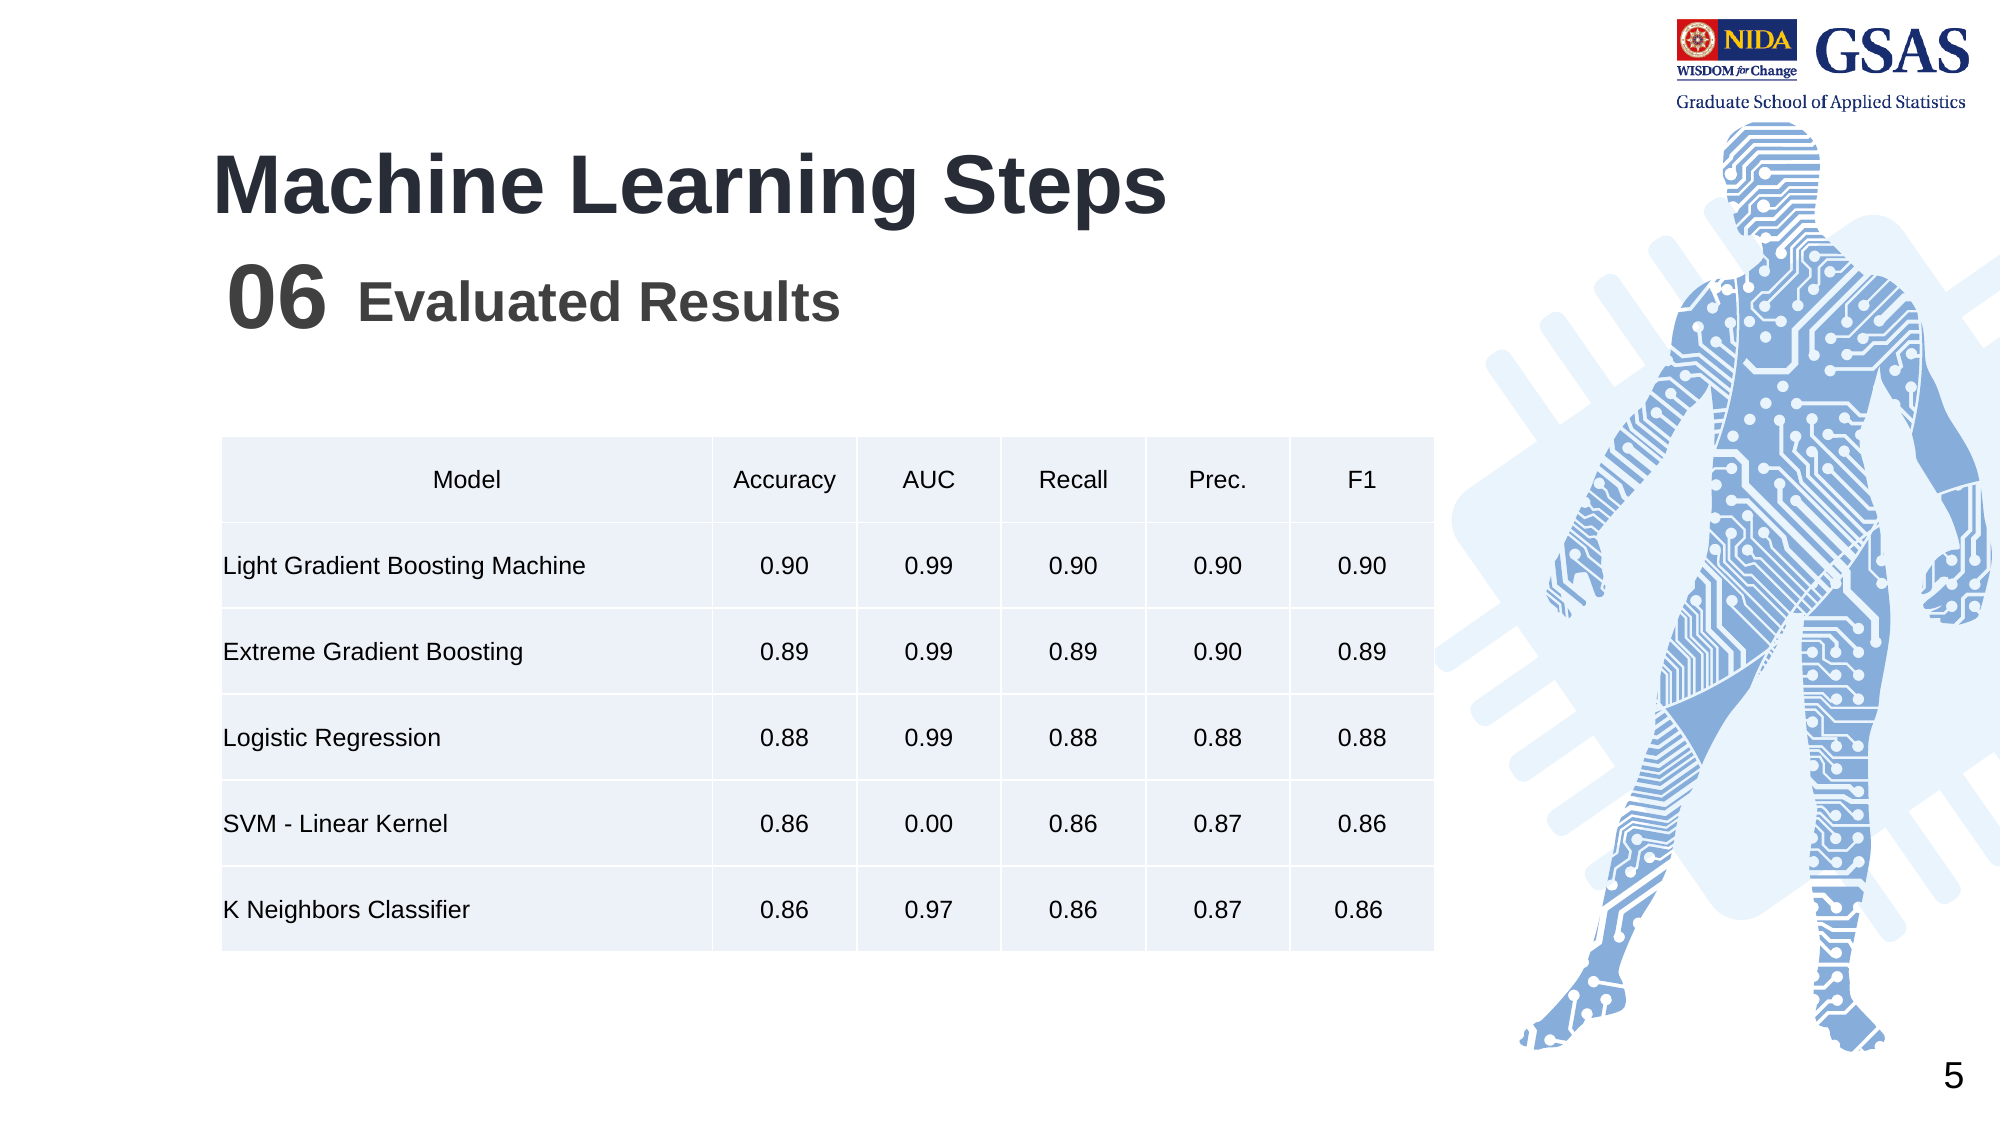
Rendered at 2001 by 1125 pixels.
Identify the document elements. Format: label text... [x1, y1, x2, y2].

table_header Recall [1002, 437, 1145, 522]
table_cell 0.89 [1291, 609, 1433, 693]
table_cell 0.86 [713, 781, 856, 865]
table_header Accuracy [713, 437, 856, 522]
table_cell 0.88 [1291, 695, 1433, 779]
table_cell Light Gradient Boosting Machine [222, 523, 712, 607]
table_cell 0.87 [1147, 867, 1289, 951]
table_header Prec. [1147, 437, 1289, 522]
table_cell 0.97 [858, 867, 1000, 951]
table_header AUC [858, 437, 1000, 522]
table_cell 0.86 [713, 867, 856, 951]
text_box Machine Learning Steps [198, 123, 1433, 238]
table_cell Extreme Gradient Boosting [222, 609, 712, 693]
table_cell 0.00 [858, 781, 1000, 865]
table_cell 0.90 [1147, 523, 1289, 607]
table_cell 0.90 [1002, 523, 1145, 607]
table_cell 0.90 [1291, 523, 1433, 607]
table_cell K Neighbors Classifier [222, 867, 712, 951]
table_cell 0.86 [1002, 781, 1145, 865]
table_cell 0.99 [858, 609, 1000, 693]
text_box 5 [1928, 1052, 1980, 1104]
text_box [1433, 122, 2000, 1052]
table_cell 0.89 [1002, 609, 1145, 693]
table_cell 0.89 [713, 609, 856, 693]
table_cell Logistic Regression [222, 695, 712, 779]
picture [1675, 16, 1969, 112]
table_cell 0.88 [1147, 695, 1289, 779]
table_cell 0.88 [1002, 695, 1145, 779]
table_cell SVM - Linear Kernel [222, 781, 712, 865]
table_cell 0.86 [1291, 781, 1433, 865]
table_cell 0.90 [1147, 609, 1289, 693]
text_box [198, 229, 1079, 357]
table_cell 0.99 [858, 695, 1000, 779]
table_cell 0.86 [1291, 867, 1433, 951]
table_cell 0.99 [858, 523, 1000, 607]
table_cell 0.90 [713, 523, 856, 607]
table_header Model [222, 437, 712, 522]
table_cell 0.86 [1002, 867, 1145, 951]
table_cell 0.87 [1147, 781, 1289, 865]
table_cell 0.88 [713, 695, 856, 779]
table_header F1 [1291, 437, 1433, 522]
